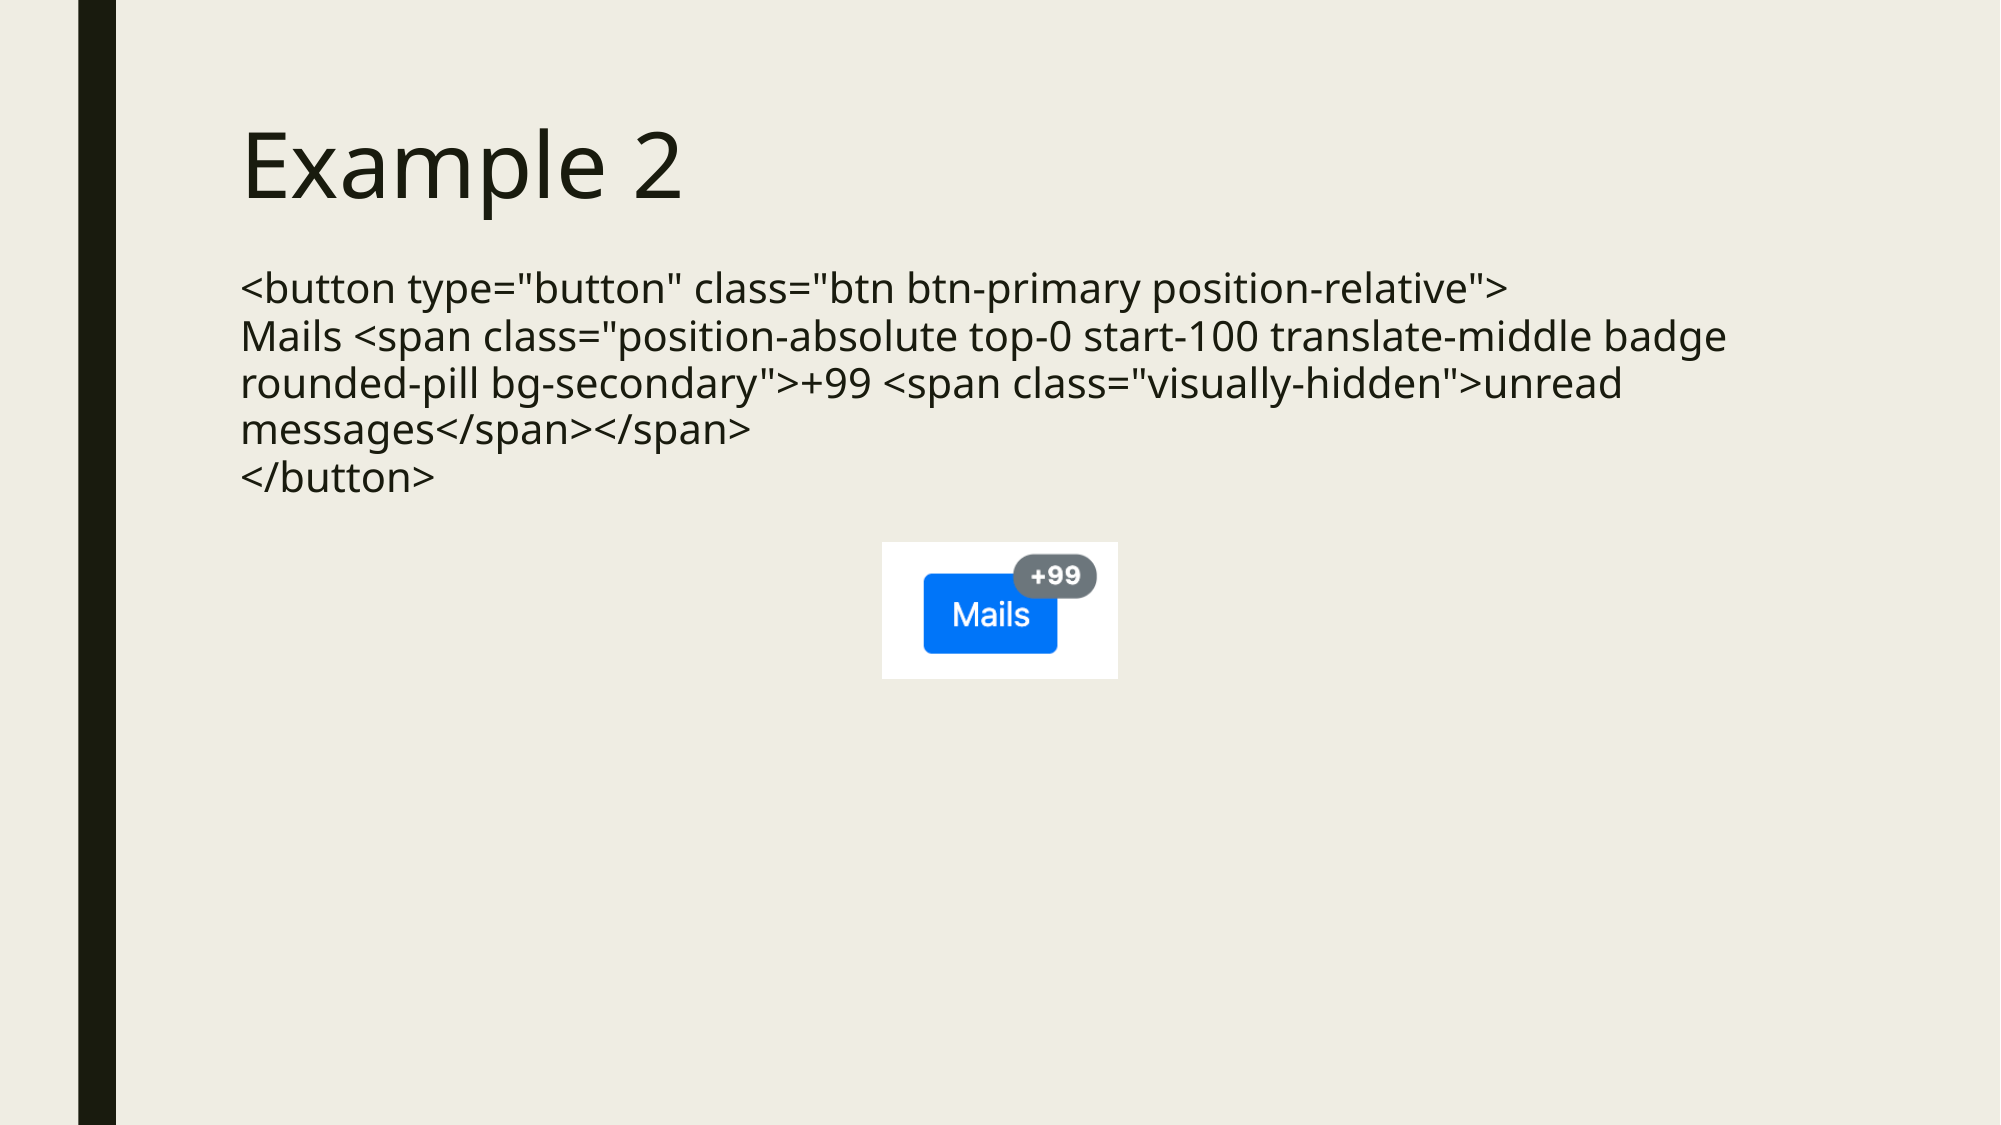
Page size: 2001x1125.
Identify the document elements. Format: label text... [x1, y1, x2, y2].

list <button type="button" class="btn btn-primary position-relative"> Mails <span class="position-absolute top-0 start-100 translate-middle badge rounded-pill bg-secondary">+99 <span class="visually-hidden">unread messages</span></span> </button> [225, 258, 1800, 963]
picture [882, 542, 1118, 679]
title Example 2 [225, 112, 1800, 258]
